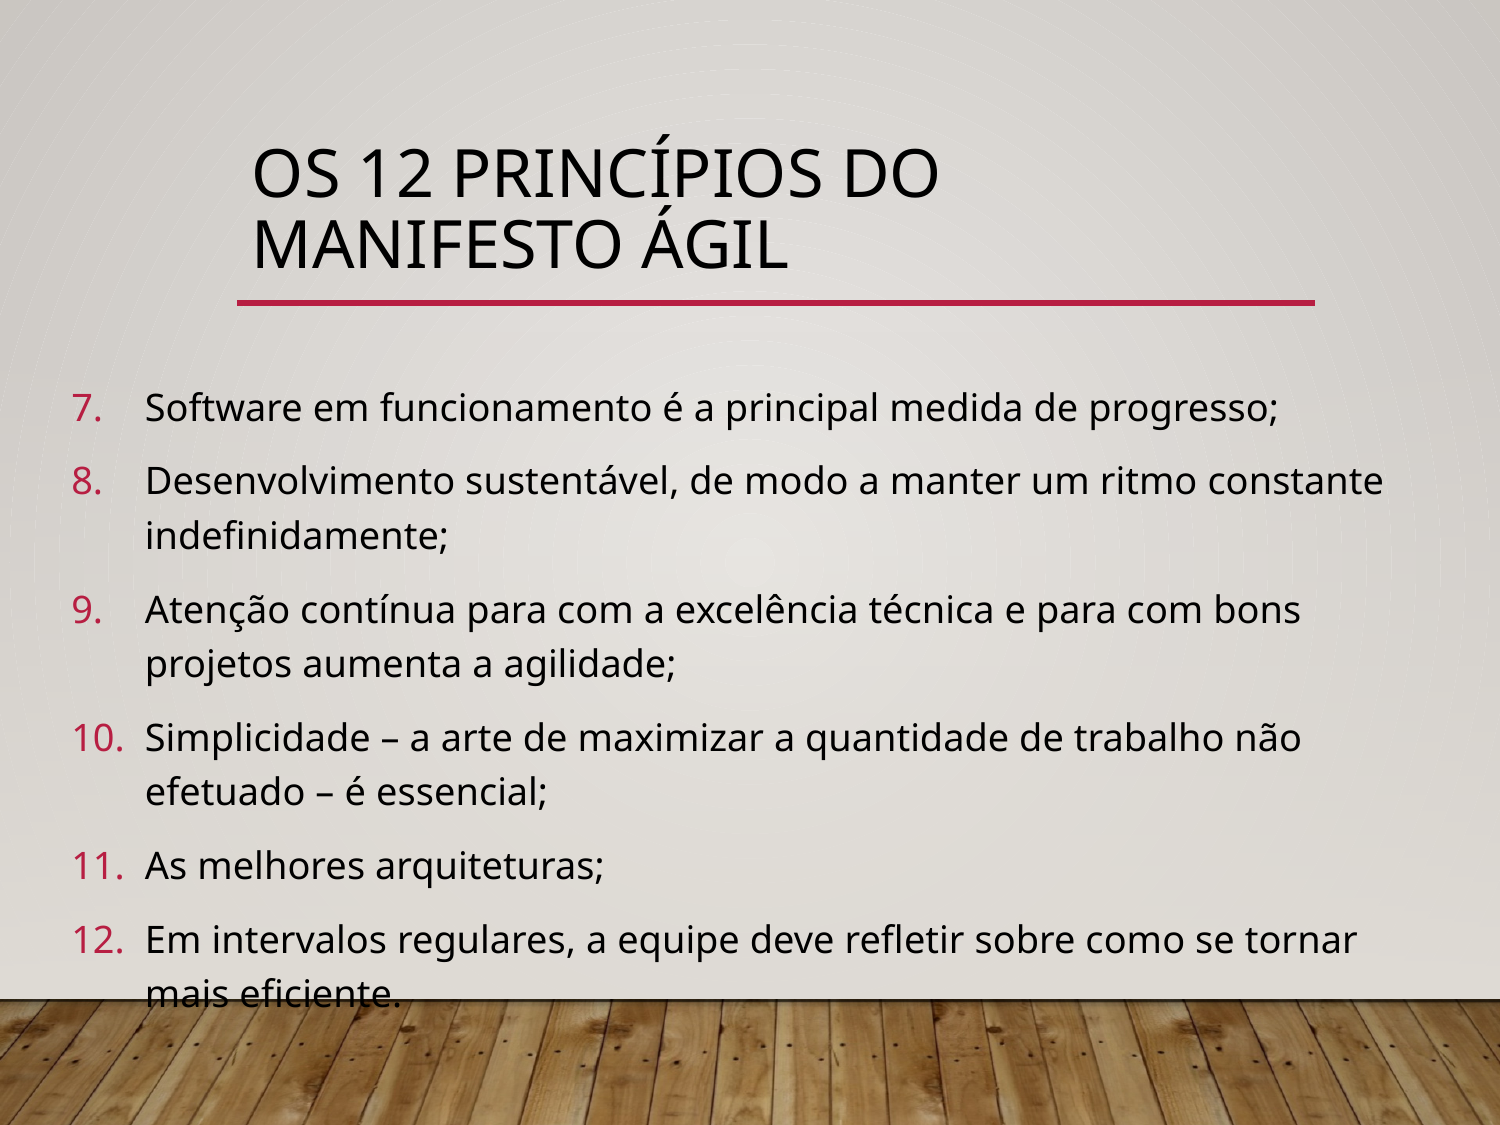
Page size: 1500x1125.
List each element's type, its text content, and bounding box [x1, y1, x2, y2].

picture [0, 999, 1500, 1125]
title Os 12 princípios do Manifesto Ágil [236, 131, 1315, 305]
list Software em funcionamento é a principal medida de progresso; Desenvolvimento sustentável, de modo a manter um ritmo constante indefinidamente; Atenção contínua para com a excelência técnica e para com bons projetos aumenta a agilidade; Simplicidade – a arte de maximizar a quantidade de trabalho não efetuado – é essencial; As melhores arquiteturas; Em intervalos regulares, a equipe deve refletir sobre como se tornar mais eficiente. [56, 366, 1432, 1028]
